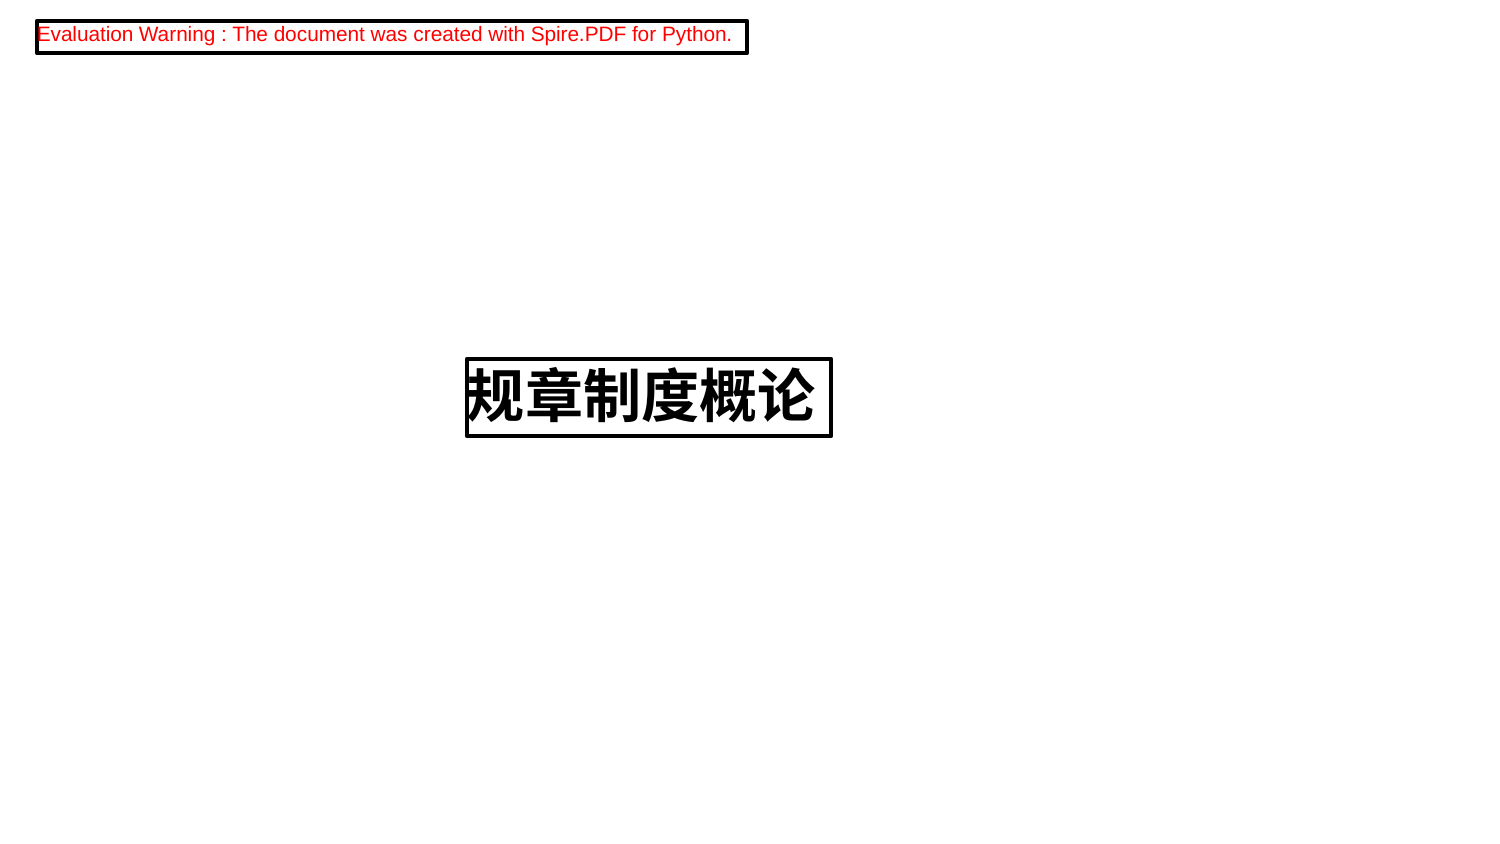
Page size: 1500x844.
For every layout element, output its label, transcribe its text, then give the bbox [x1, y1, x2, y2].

text_box Evaluation Warning : The document was created with Spire.PDF for Python. [35, 19, 749, 55]
text_box 规章制度概论 [465, 357, 833, 438]
